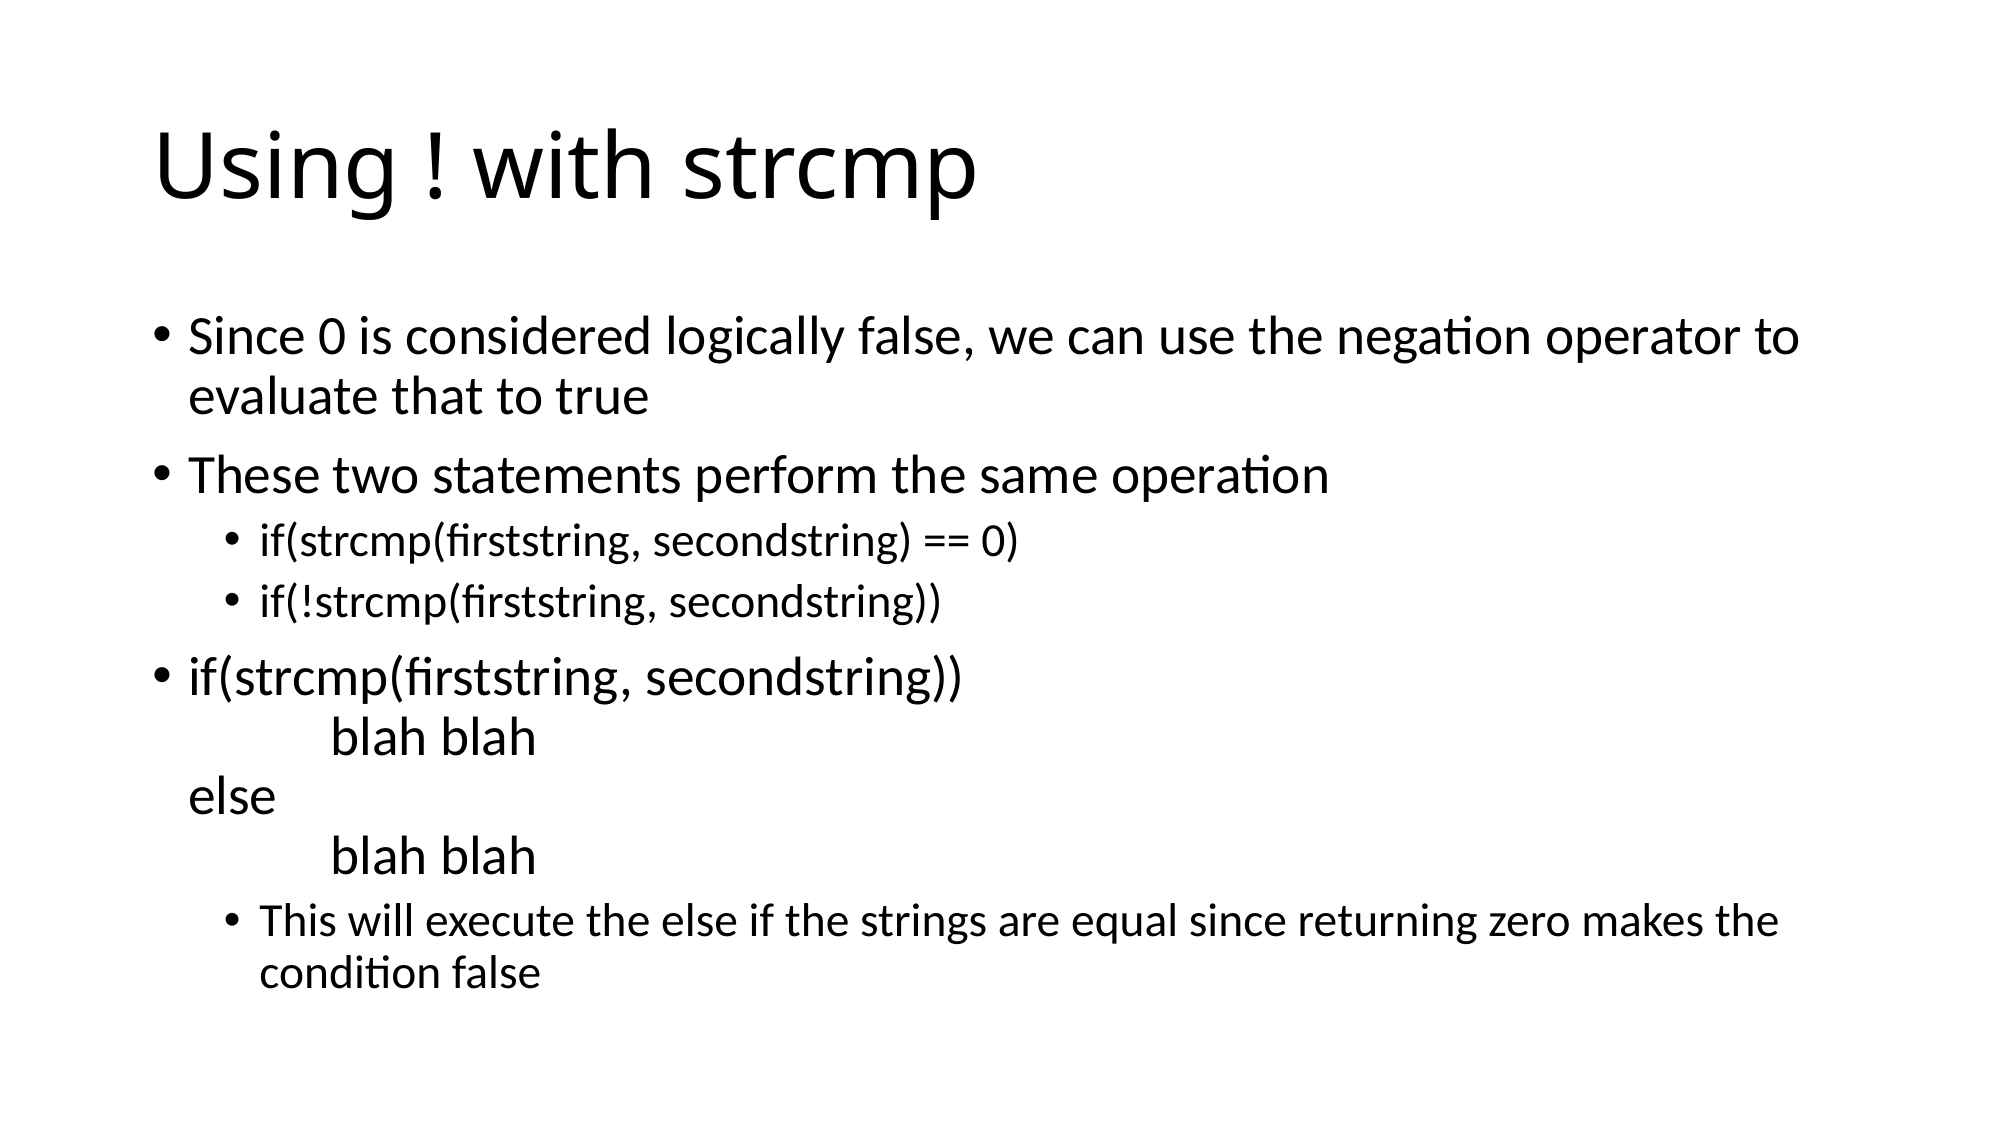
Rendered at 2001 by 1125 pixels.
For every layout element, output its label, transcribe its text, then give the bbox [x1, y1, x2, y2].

title Using ! with strcmp [137, 59, 1863, 278]
list Since 0 is considered logically false, we can use the negation operator to evaluate that to true These two statements perform the same operation if(strcmp(firststring, secondstring) == 0) if(!strcmp(firststring, secondstring)) if(strcmp(firststring, secondstring)) blah blah else blah blah This will execute the else if the strings are equal since returning zero makes the condition false [137, 299, 1863, 1014]
